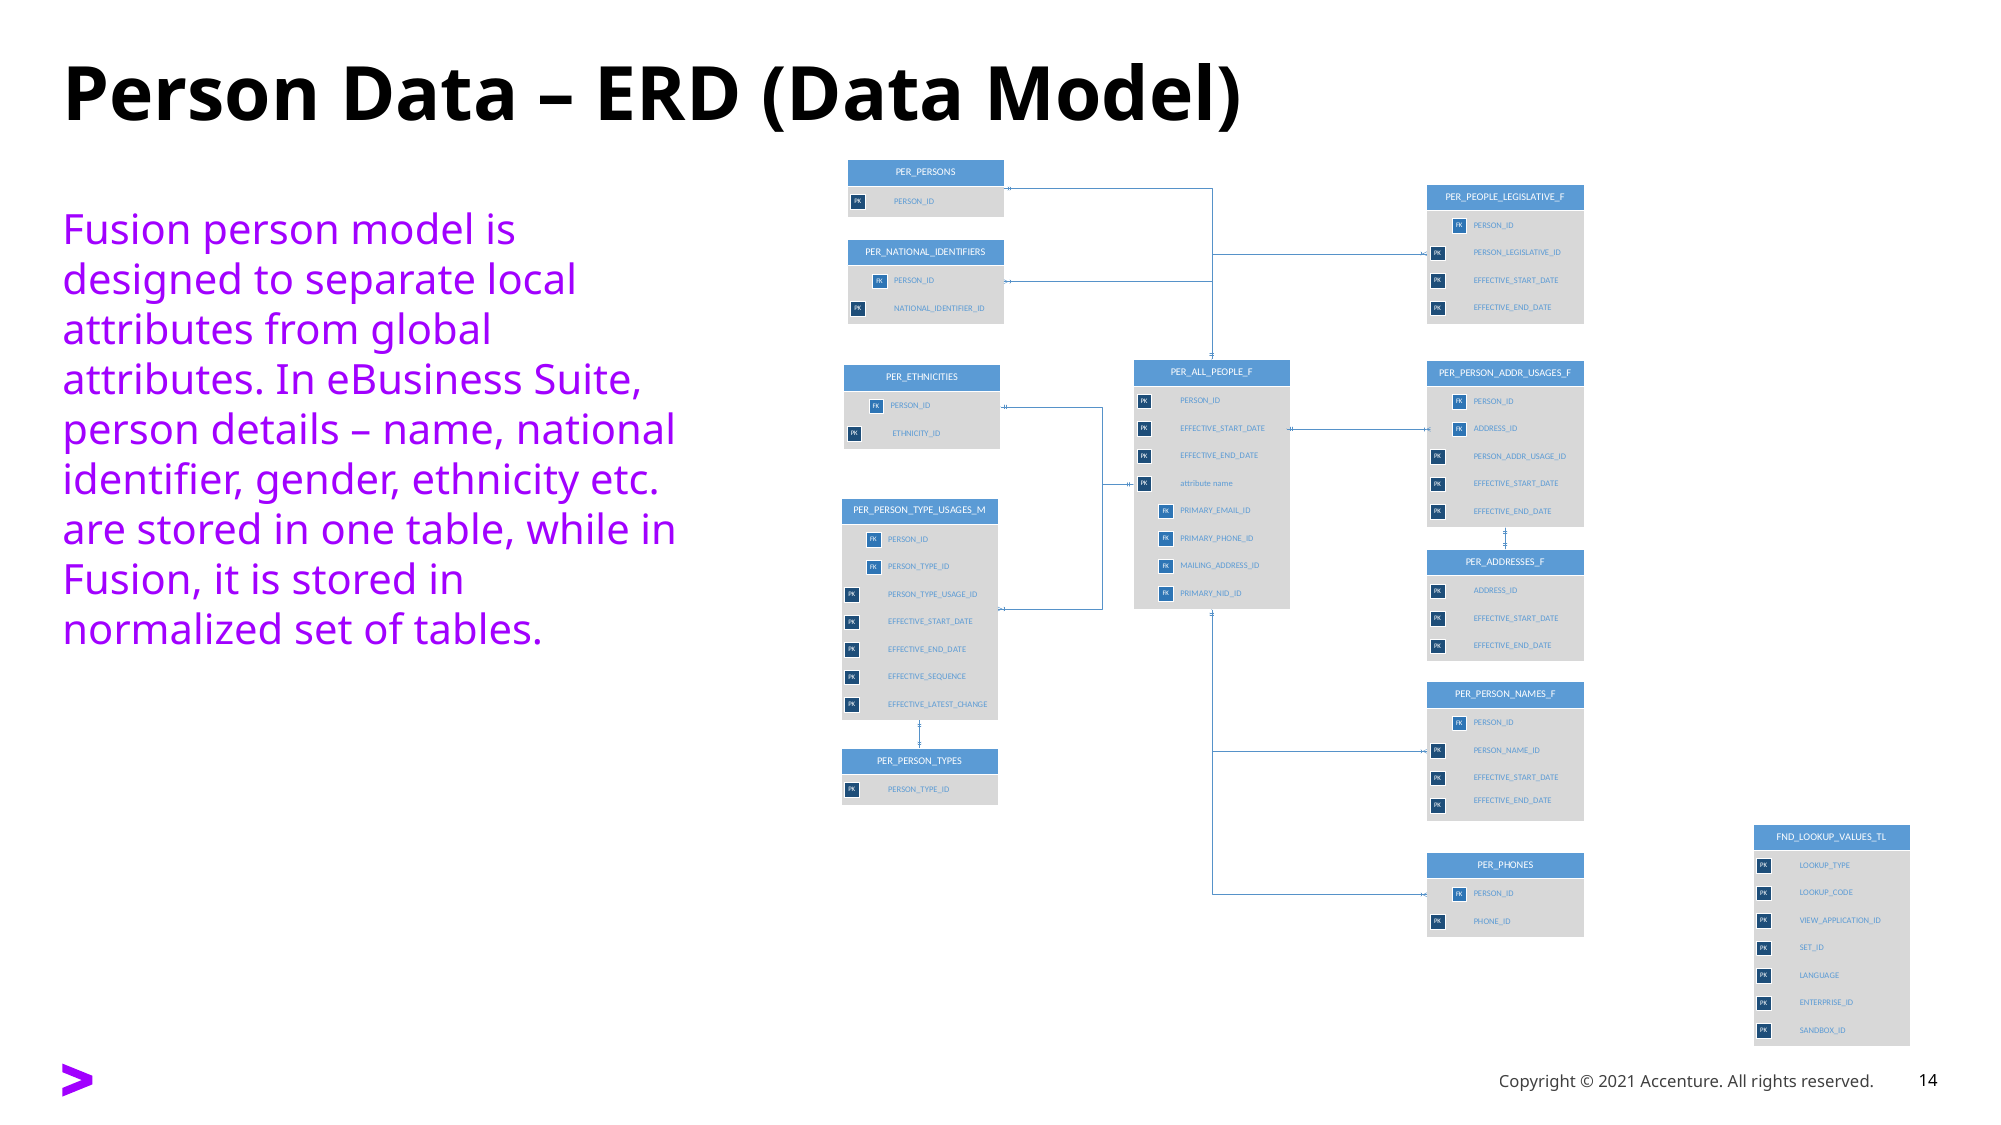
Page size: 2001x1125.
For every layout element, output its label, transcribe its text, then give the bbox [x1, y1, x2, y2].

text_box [839, 158, 1911, 1047]
list Fusion person model is designed to separate local attributes from global attributes. In eBusiness Suite, person details – name, national identifier, gender, ethnicity etc. are stored in one table, while in Fusion, it is stored in normalized set of tables. [62, 202, 683, 679]
slide_number 14 [1883, 1064, 1938, 1098]
footer Copyright © 2021 Accenture. All rights reserved. [1200, 1064, 1875, 1097]
title Person Data – ERD (Data Model) [62, 62, 1938, 194]
